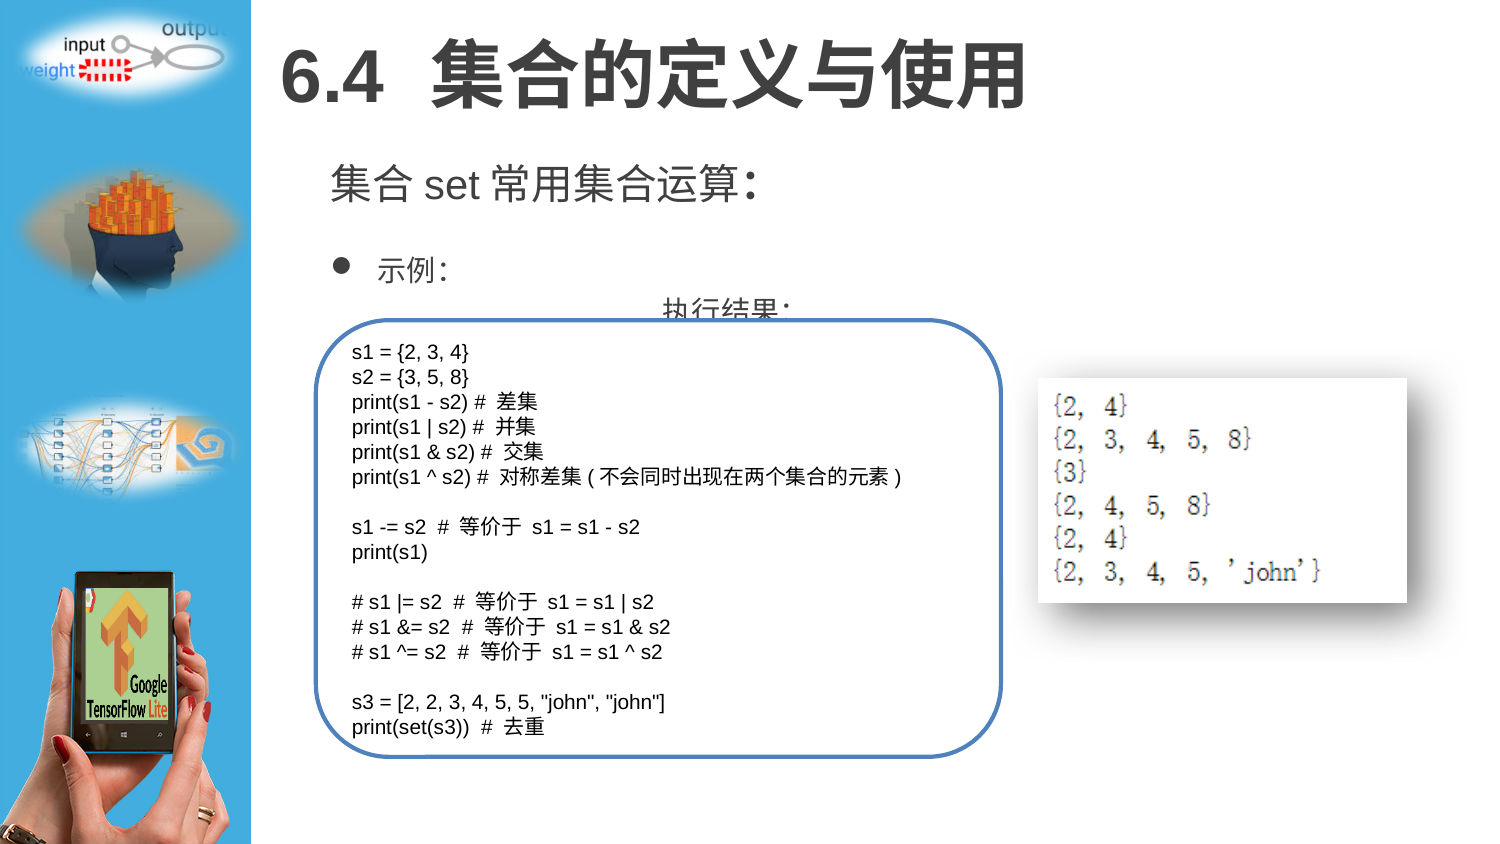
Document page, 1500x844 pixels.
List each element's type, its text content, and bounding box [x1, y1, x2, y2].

list 示例： 执行结果： [265, 244, 1400, 737]
picture [0, 0, 1500, 844]
list 集合set常用集合运算： [315, 145, 1450, 221]
text_box s1 = {2, 3, 4} s2 = {3, 5, 8} print(s1 - s2) # 差集 print(s1 | s2) # 并集 print(s1 & s2) # 交集 print(s1 ^ s2) # 对称差集(不会同时出现在两个集合的元素) s1 -= s2 # 等价于 s1 = s1 - s2 print(s1) # s1 |= s2 # 等价于 s1 = s1 | s2 # s1 &= s2 # 等价于 s1 = s1 & s2 # s1 ^= s2 # 等价于 s1 = s1 ^ s2 s3 = [2, 2, 3, 4, 5, 5, "john", "john"] print(set(s3)) # 去重 [313, 318, 1004, 759]
title 6.4 集合的定义与使用 [265, 0, 1500, 146]
